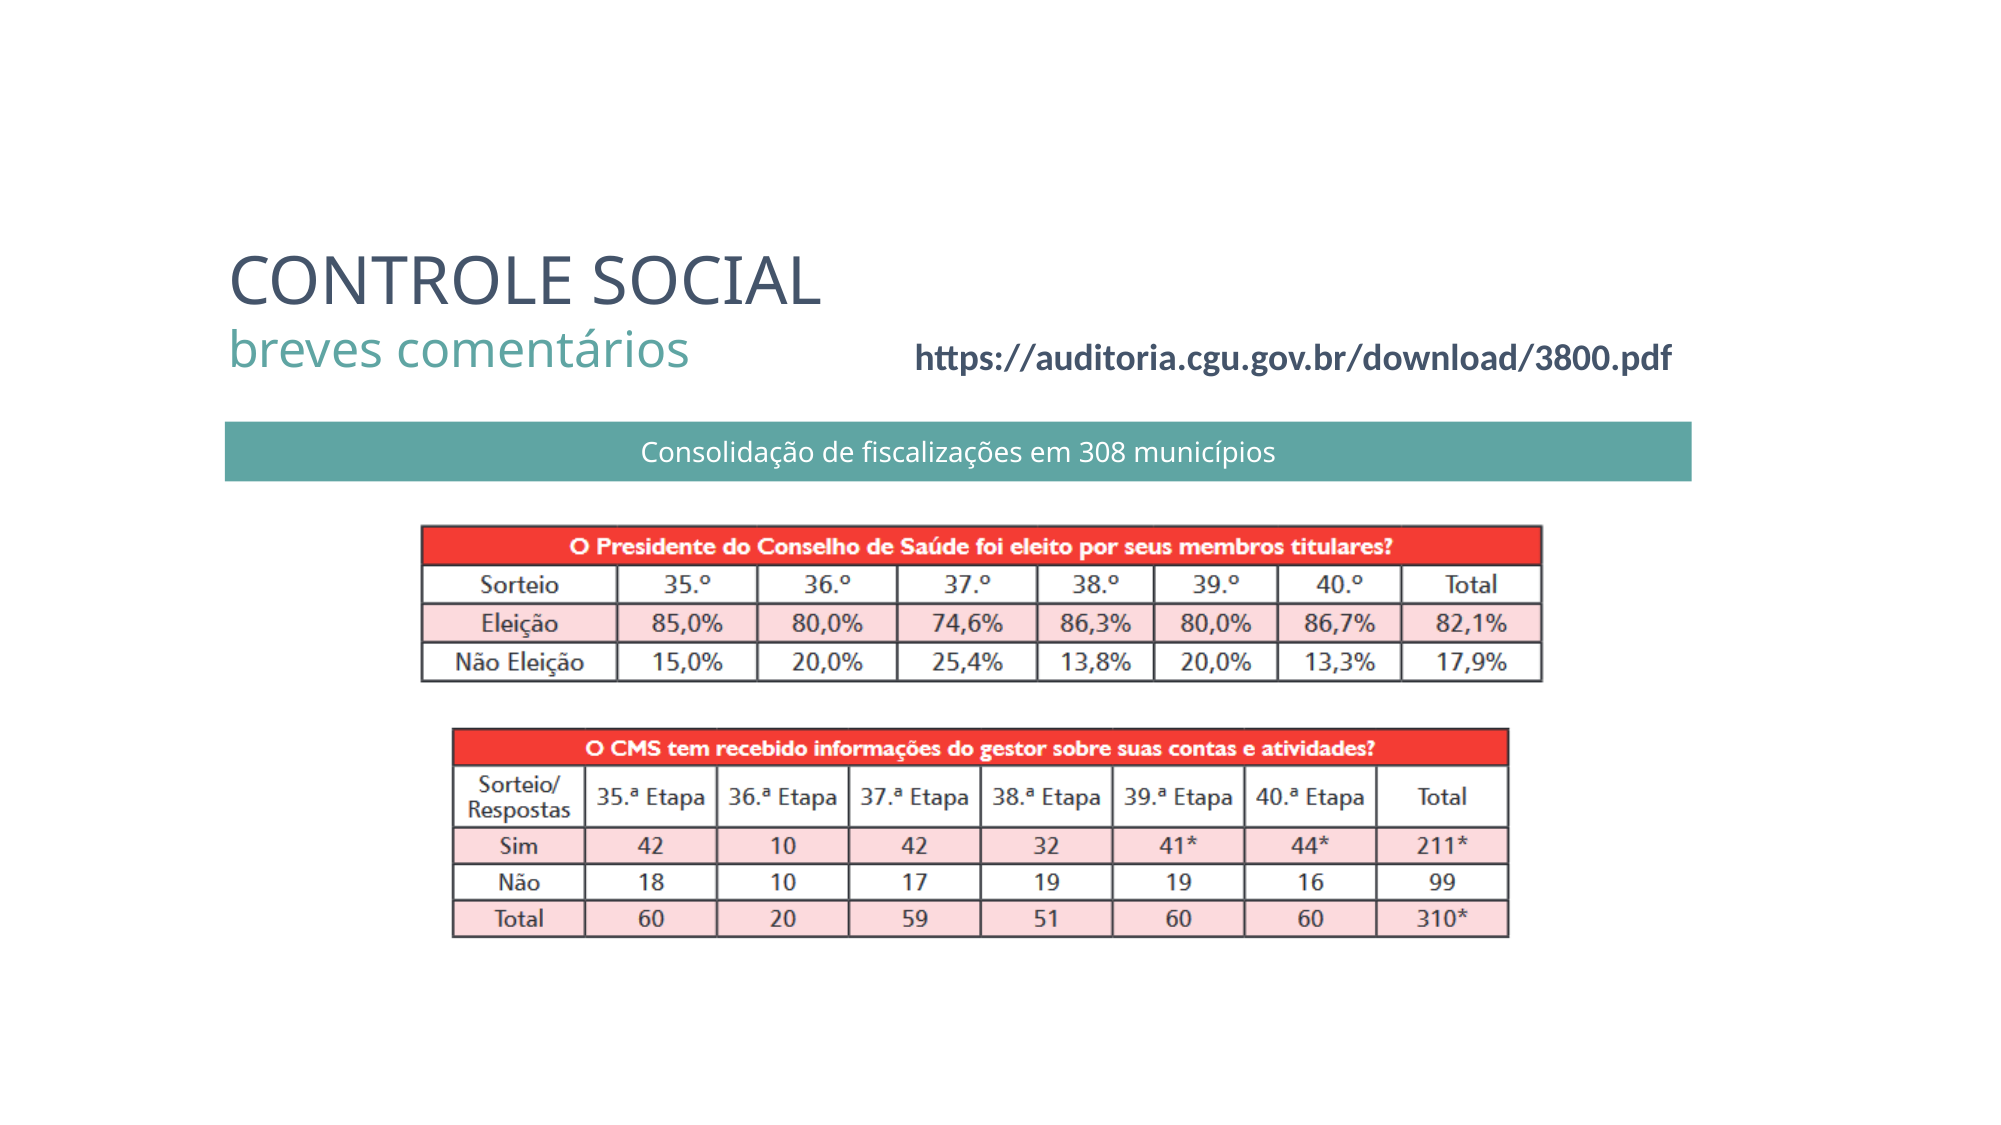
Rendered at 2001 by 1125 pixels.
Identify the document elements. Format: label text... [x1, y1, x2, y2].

picture [445, 721, 1518, 949]
text_box CONTROLE SOCIAL [213, 230, 1111, 310]
text_box breves comentários [213, 310, 1111, 386]
picture [406, 504, 1557, 699]
text_box https://auditoria.cgu.gov.br/download/3800.pdf [899, 325, 1688, 386]
text_box Consolidação de fiscalizações em 308 municípios [224, 421, 1693, 482]
